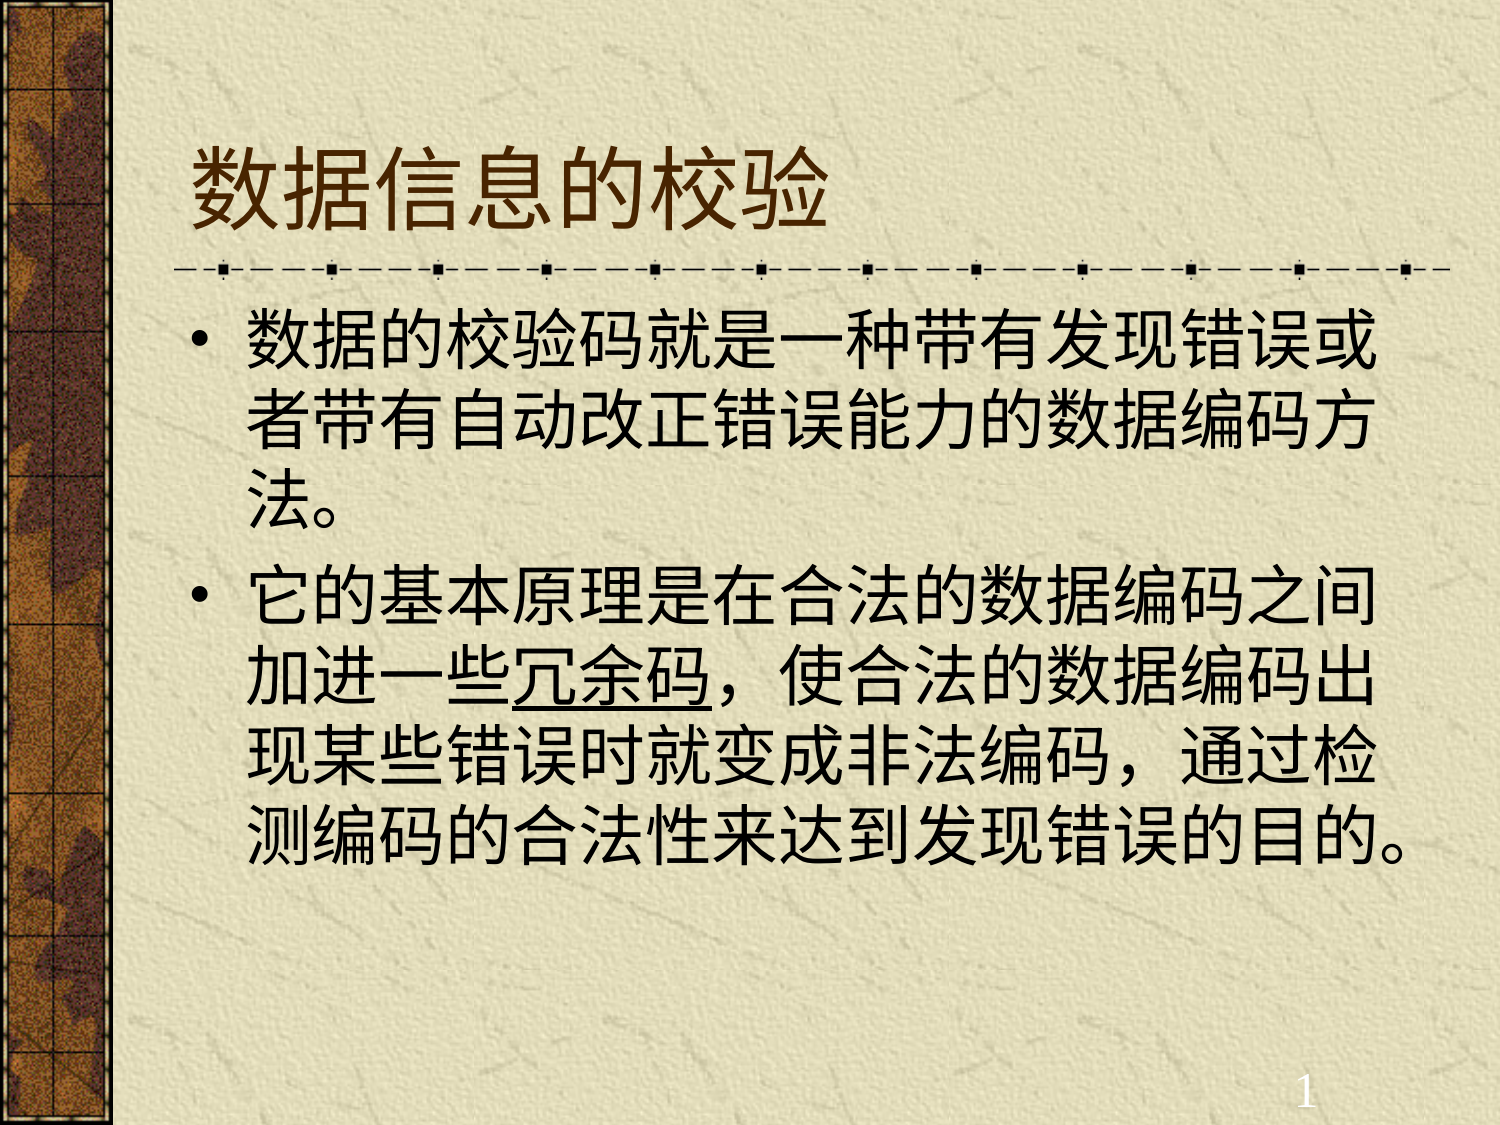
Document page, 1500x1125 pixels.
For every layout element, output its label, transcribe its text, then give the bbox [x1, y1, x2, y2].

title 数据信息的校验 [174, 62, 1450, 250]
picture [0, 0, 1500, 1125]
slide_number 1 [1149, 1049, 1463, 1125]
list 数据的校验码就是一种带有发现错误或者带有自动改正错误能力的数据编码方法。 它的基本原理是在合法的数据编码之间加进一些冗余码，使合法的数据编码出现某些错误时就变成非法编码，通过检测编码的合法性来达到发现错误的目的。 [174, 289, 1449, 965]
